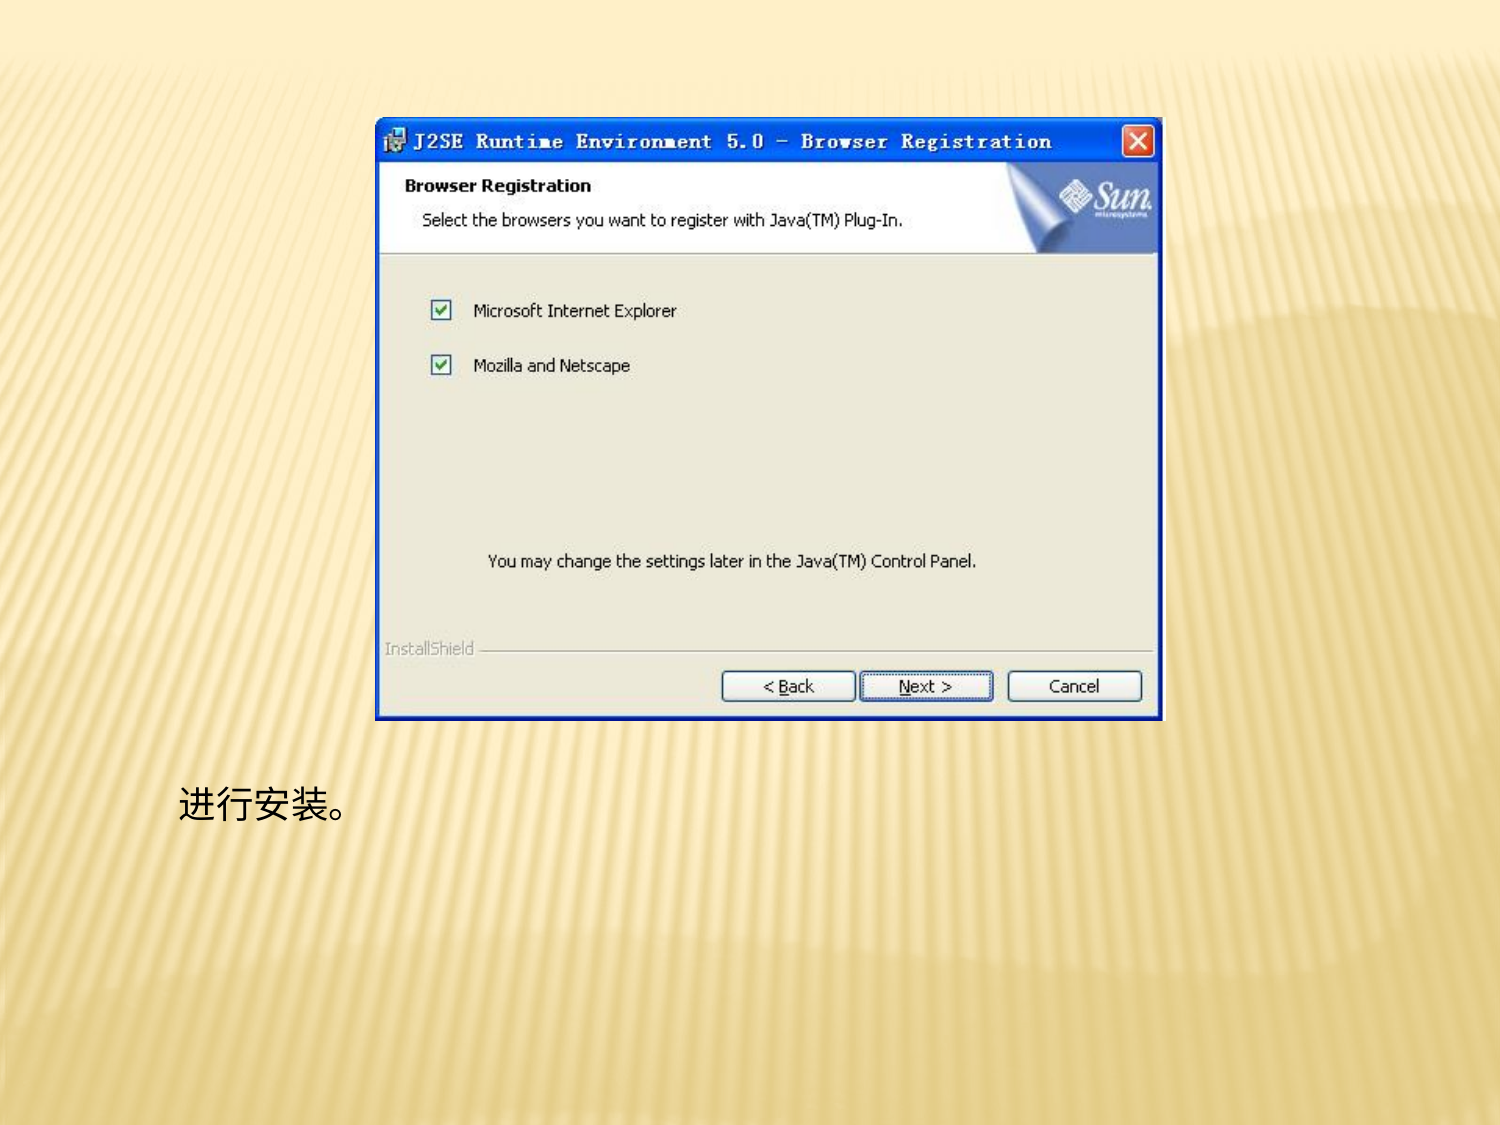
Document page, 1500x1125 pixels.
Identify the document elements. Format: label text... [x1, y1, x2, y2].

picture [374, 116, 1166, 721]
text_box 进行安装。 [163, 773, 1383, 879]
